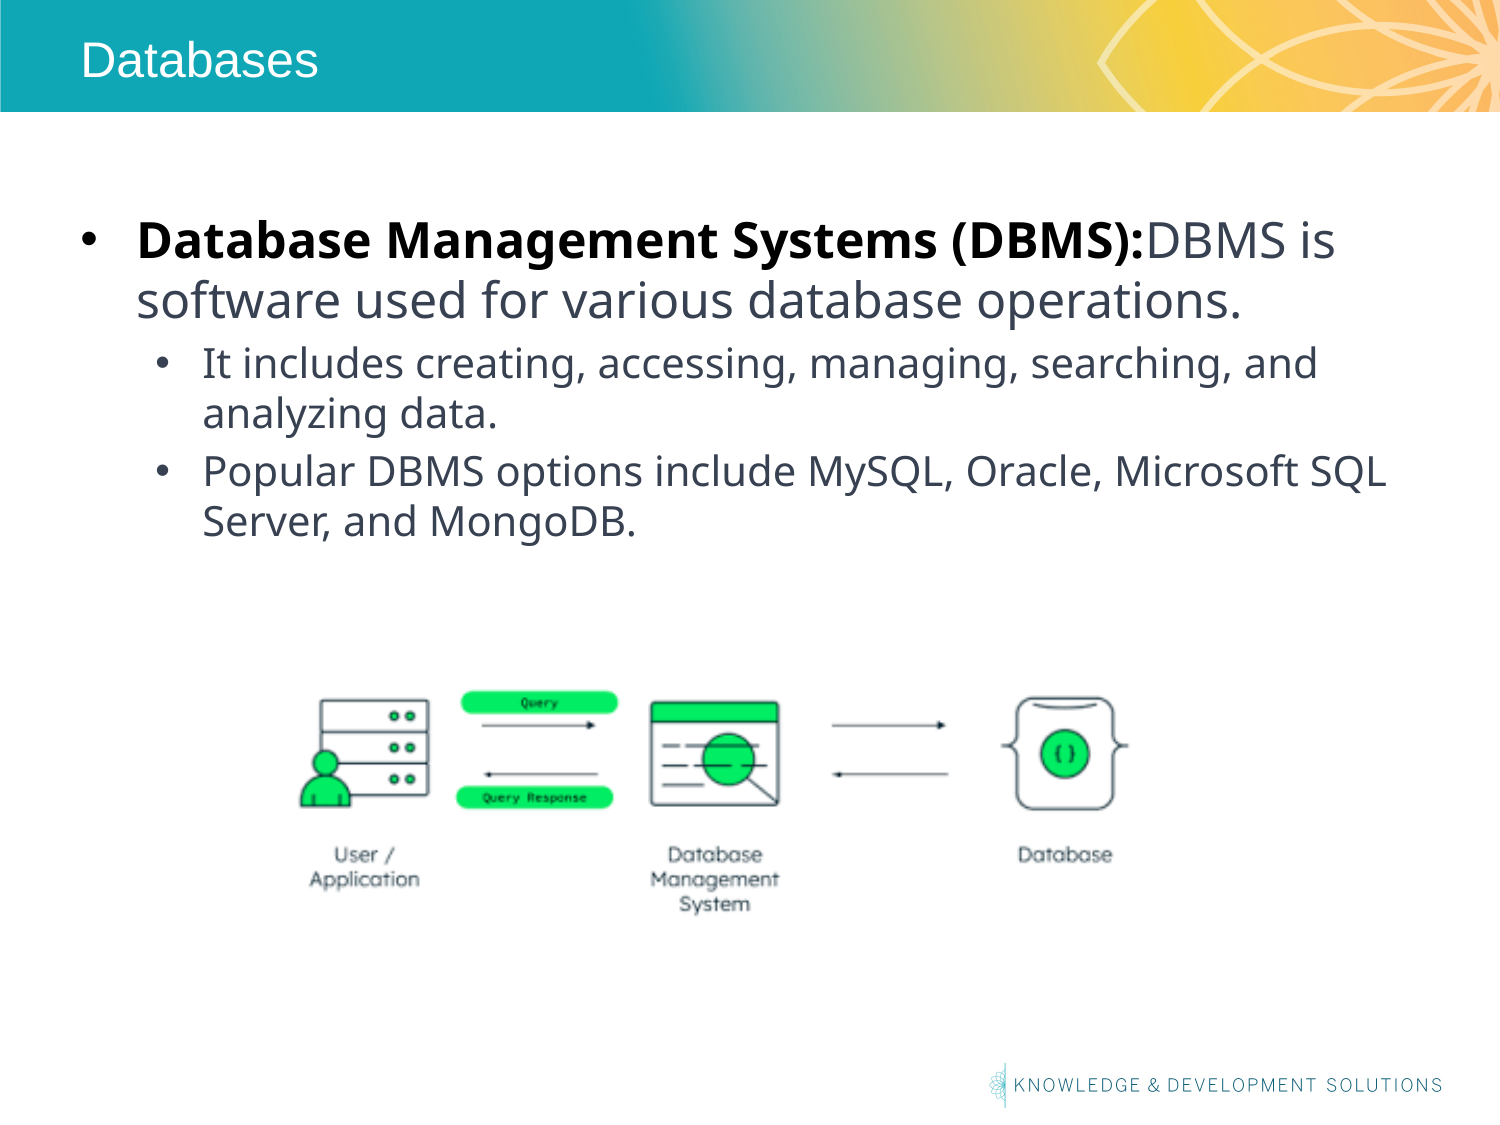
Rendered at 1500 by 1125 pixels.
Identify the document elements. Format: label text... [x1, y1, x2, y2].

picture [0, 0, 1500, 112]
list Database Management Systems (DBMS):DBMS is software used for various database operations. It includes creating, accessing, managing, searching, and analyzing data. Popular DBMS options include MySQL, Oracle, Microsoft SQL Server, and MongoDB. [65, 200, 1416, 1022]
picture [971, 1051, 1500, 1125]
title Databases [65, 19, 1416, 90]
picture [275, 671, 1142, 925]
